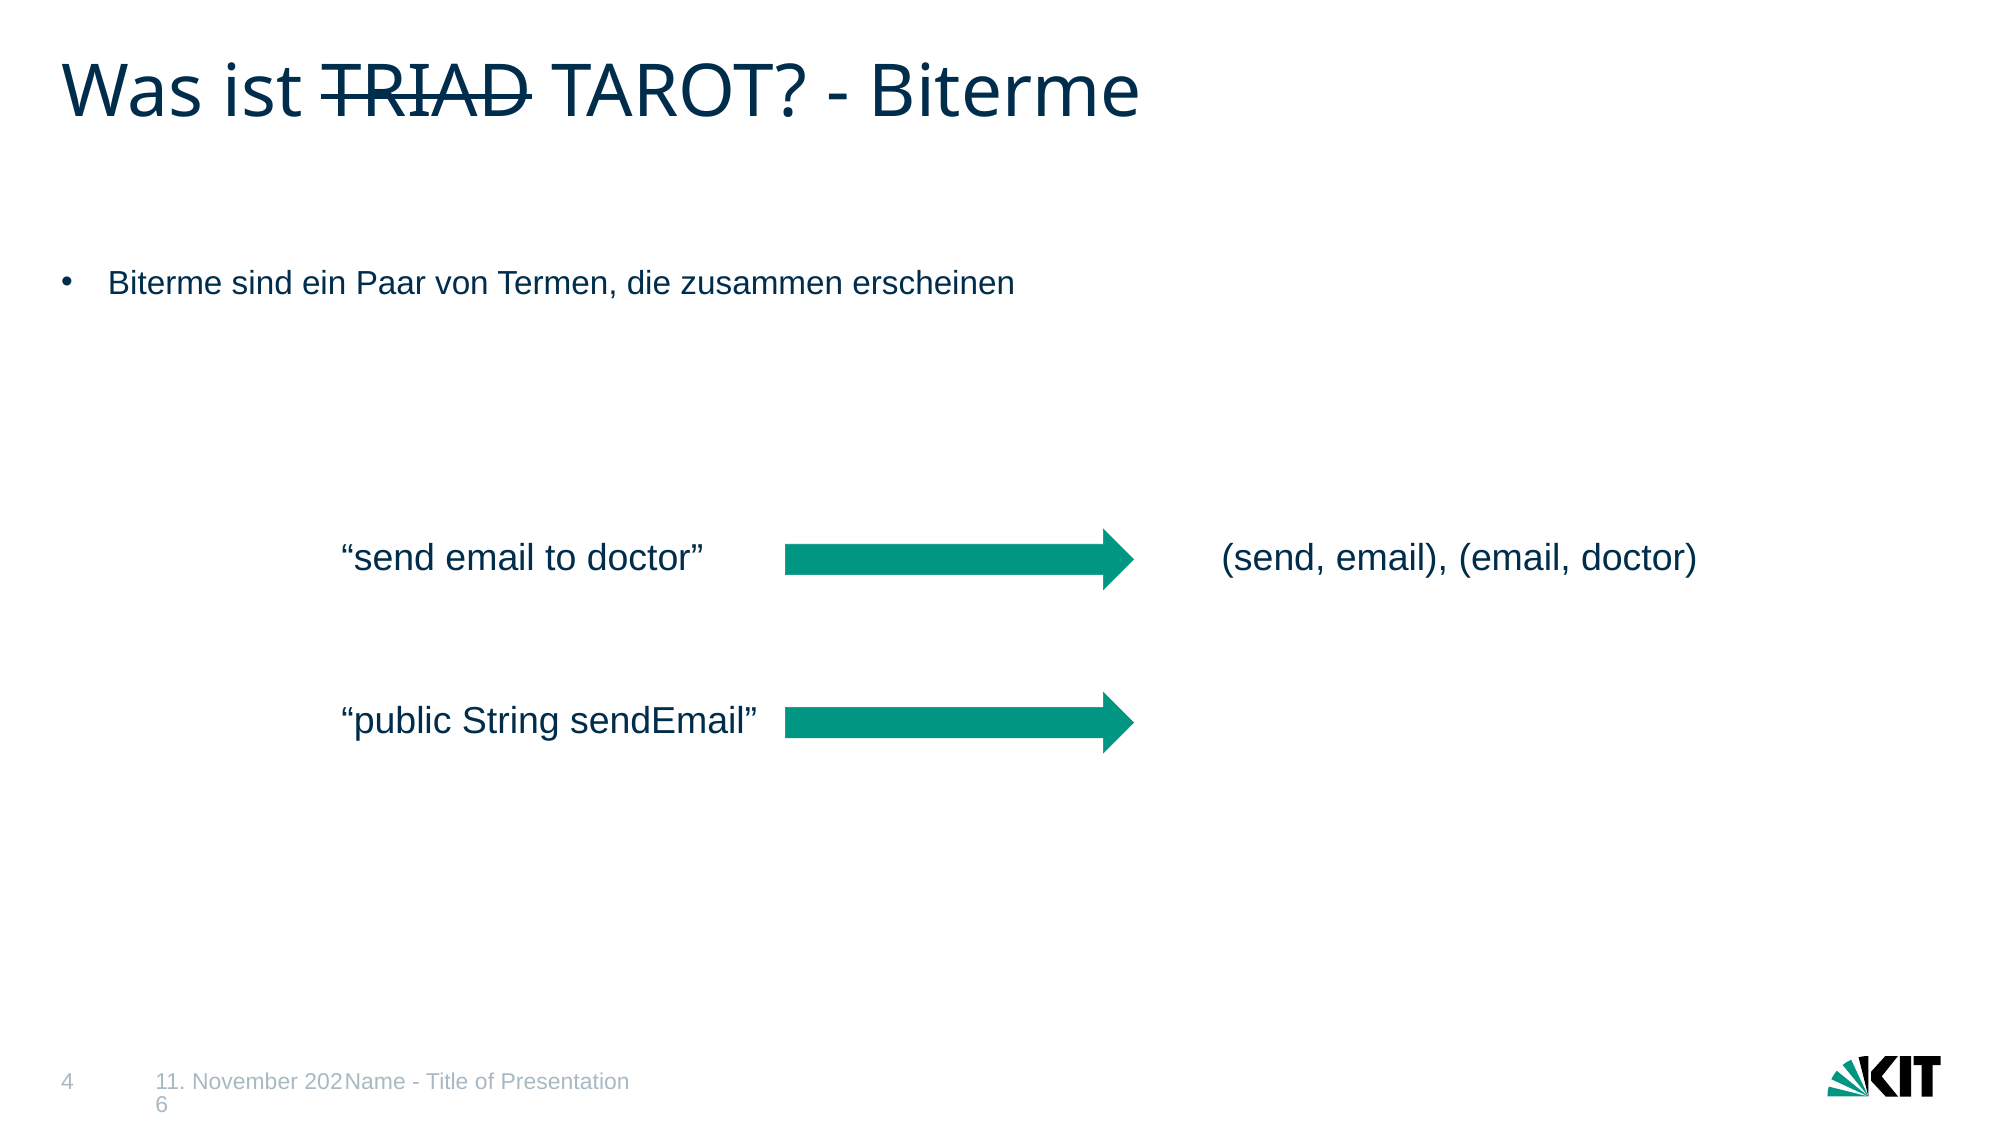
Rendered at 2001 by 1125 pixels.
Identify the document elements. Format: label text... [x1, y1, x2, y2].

text_box [783, 688, 1136, 757]
text_box [783, 525, 1136, 594]
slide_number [156, 1029, 344, 1125]
text_box (send, email), (email, doctor) [1206, 525, 1739, 586]
footer Name - Title of Presentation [344, 1029, 1302, 1125]
slide_number 4 [60, 1029, 156, 1125]
text_box “send email to doctor” [326, 525, 788, 586]
title Was ist TRIAD TAROT? - Biterme [60, 60, 1940, 226]
list Biterme sind ein Paar von Termen, die zusammen erscheinen [60, 261, 1302, 1029]
text_box “public String sendEmail” [326, 688, 788, 749]
